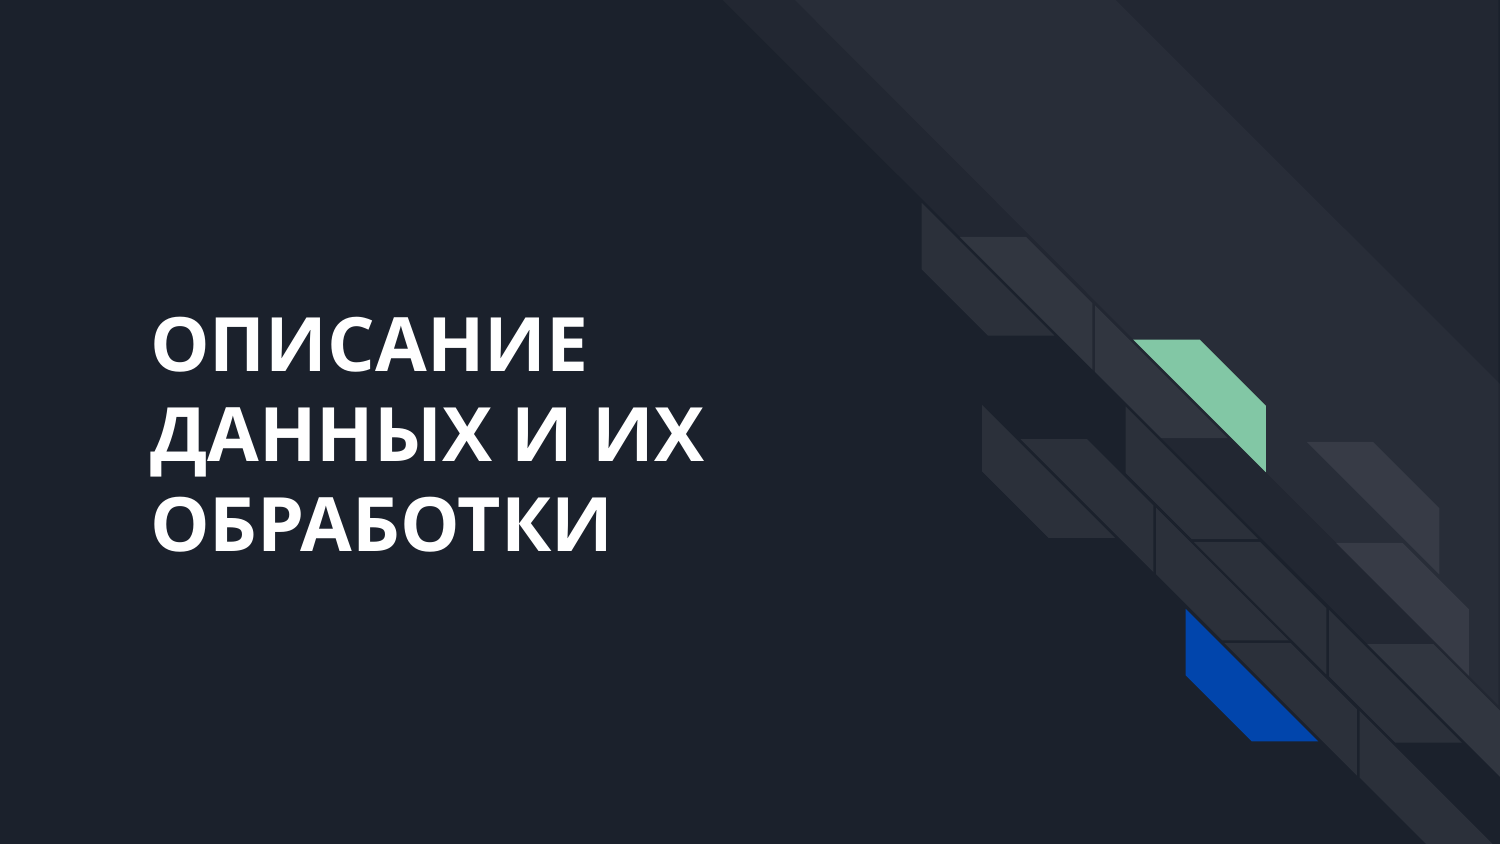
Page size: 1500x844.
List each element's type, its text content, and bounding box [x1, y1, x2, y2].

title ОПИСАНИЕ ДАННЫХ И ИХ ОБРАБОТКИ [135, 142, 888, 720]
